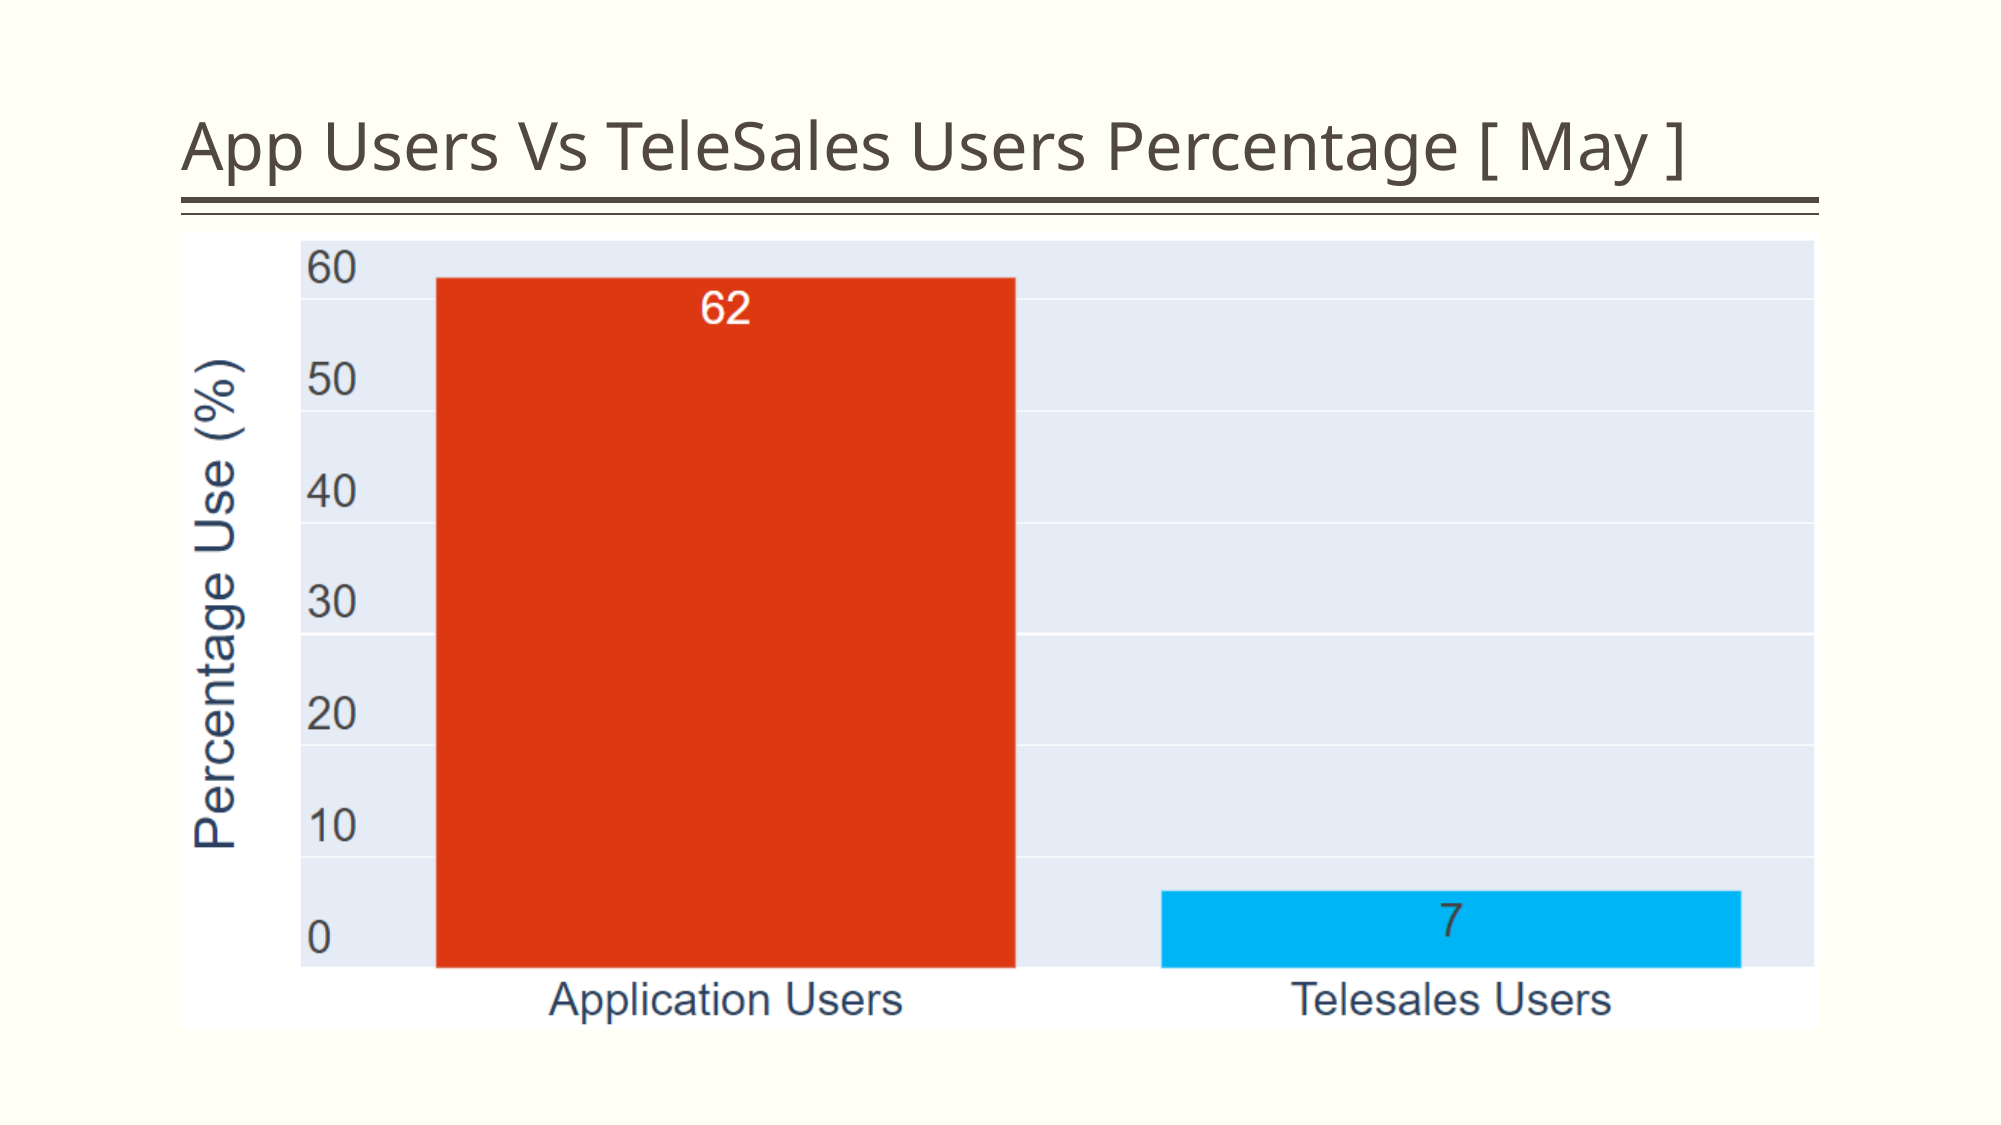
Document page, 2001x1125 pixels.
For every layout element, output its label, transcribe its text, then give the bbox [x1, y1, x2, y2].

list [181, 232, 1819, 1029]
title App Users Vs TeleSales Users Percentage [ May ] [181, 12, 1819, 193]
